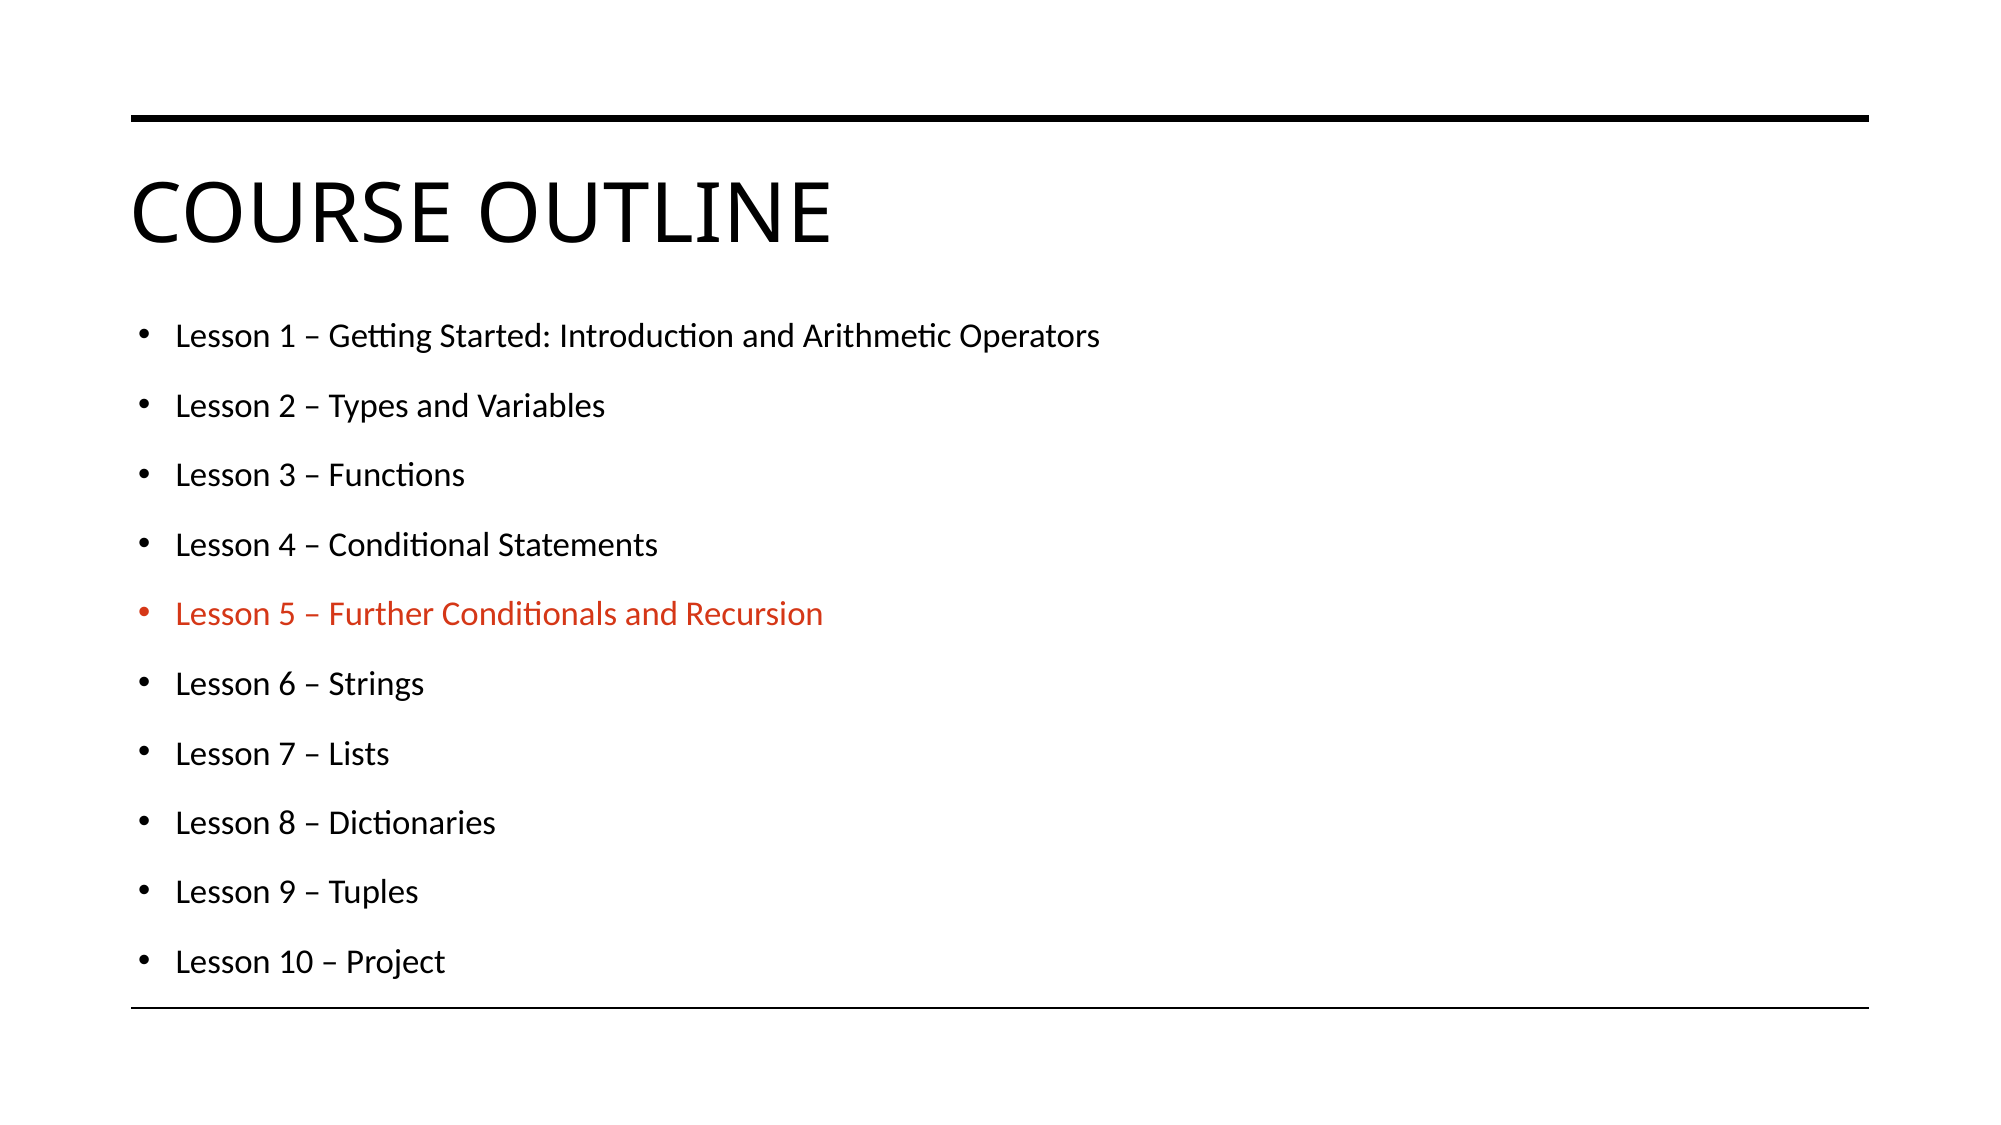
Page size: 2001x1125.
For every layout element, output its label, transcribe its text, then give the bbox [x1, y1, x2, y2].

list Lesson 1 – Getting Started: Introduction and Arithmetic Operators Lesson 2 – Types and Variables Lesson 3 – Functions Lesson 4 – Conditional Statements Lesson 5 – Further Conditionals and Recursion Lesson 6 – Strings Lesson 7 – Lists Lesson 8 – Dictionaries Lesson 9 – Tuples Lesson 10 – Project [123, 297, 1877, 989]
title Course outline [114, 151, 1869, 377]
